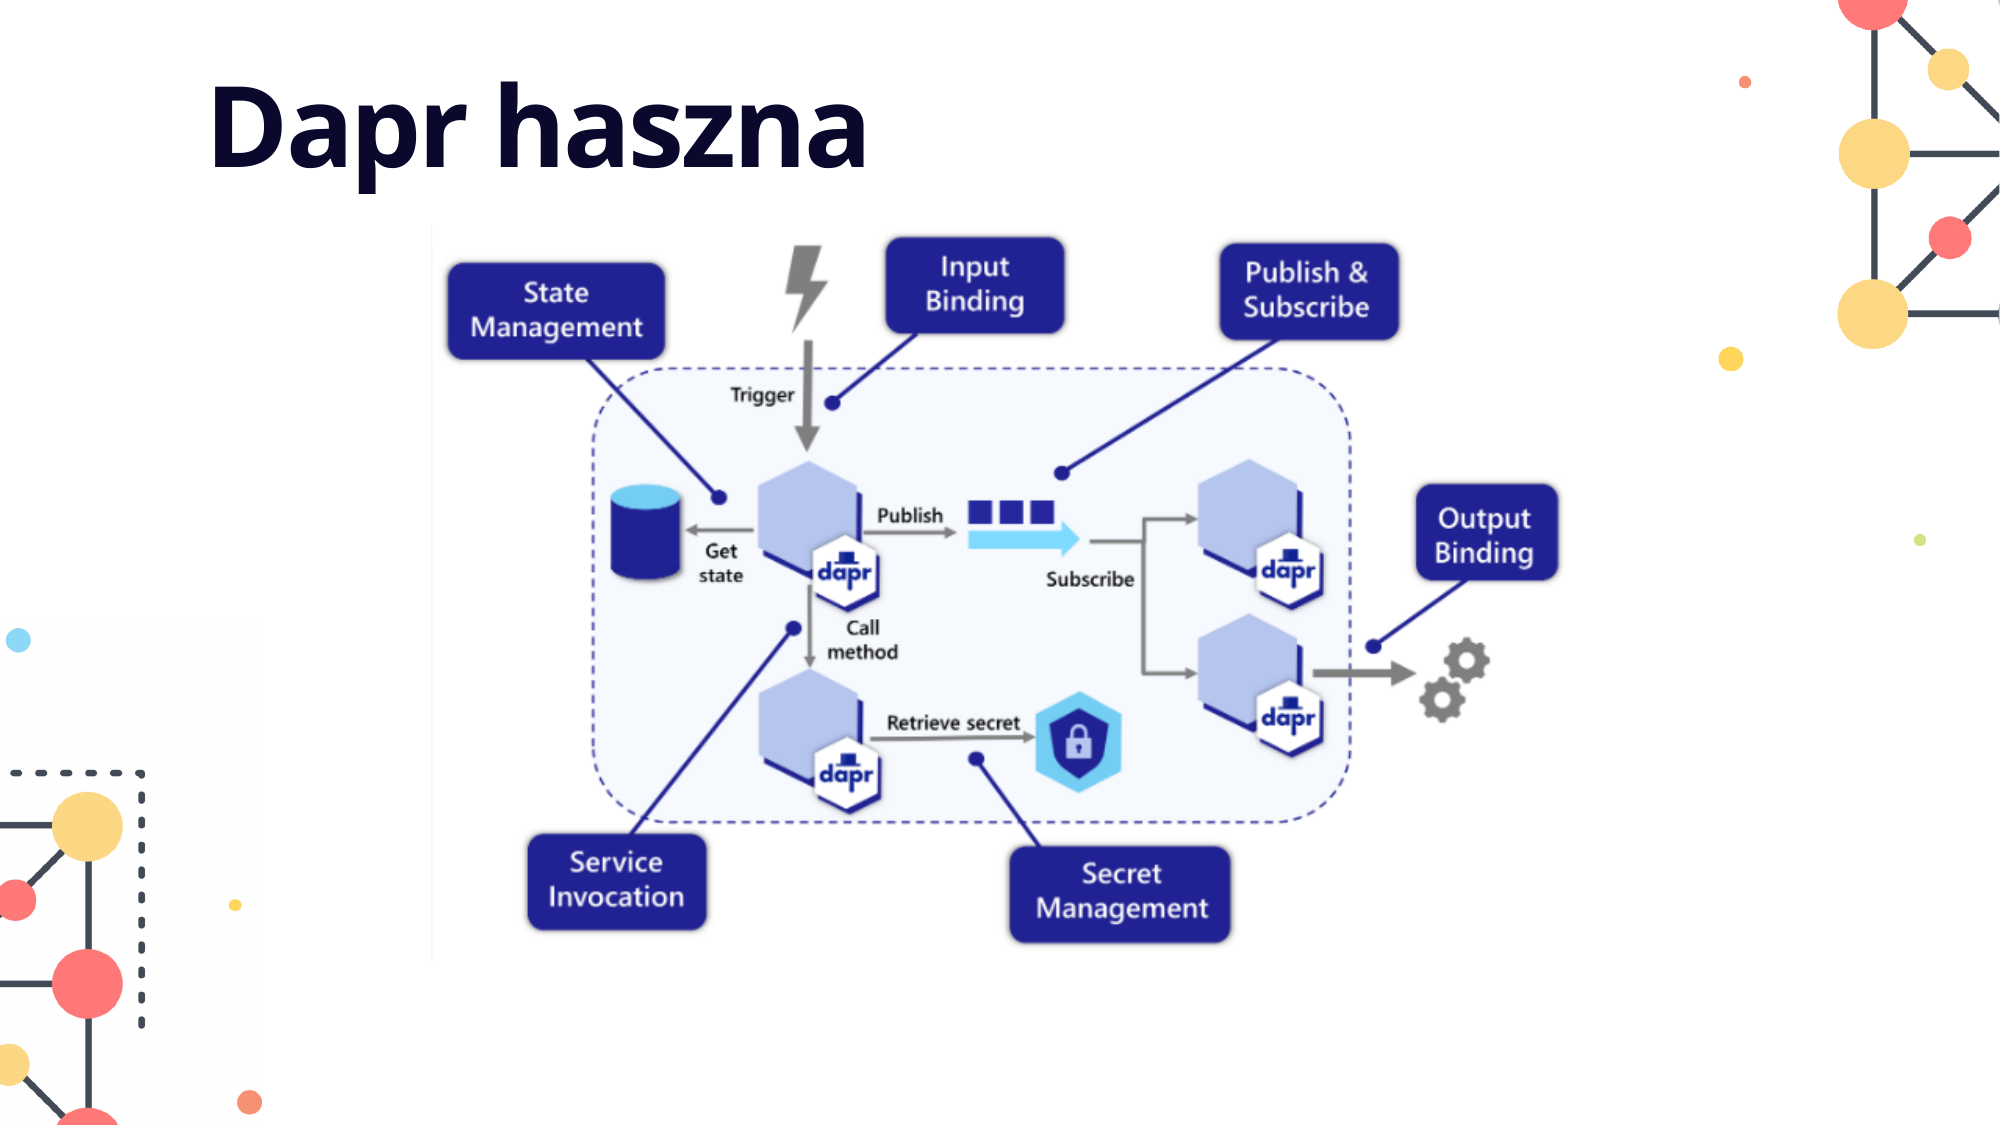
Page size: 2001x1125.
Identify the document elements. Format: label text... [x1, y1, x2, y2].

picture [1718, 0, 2000, 546]
title Dapr haszna [190, 62, 1809, 202]
picture [0, 620, 263, 1125]
picture [431, 224, 1568, 962]
